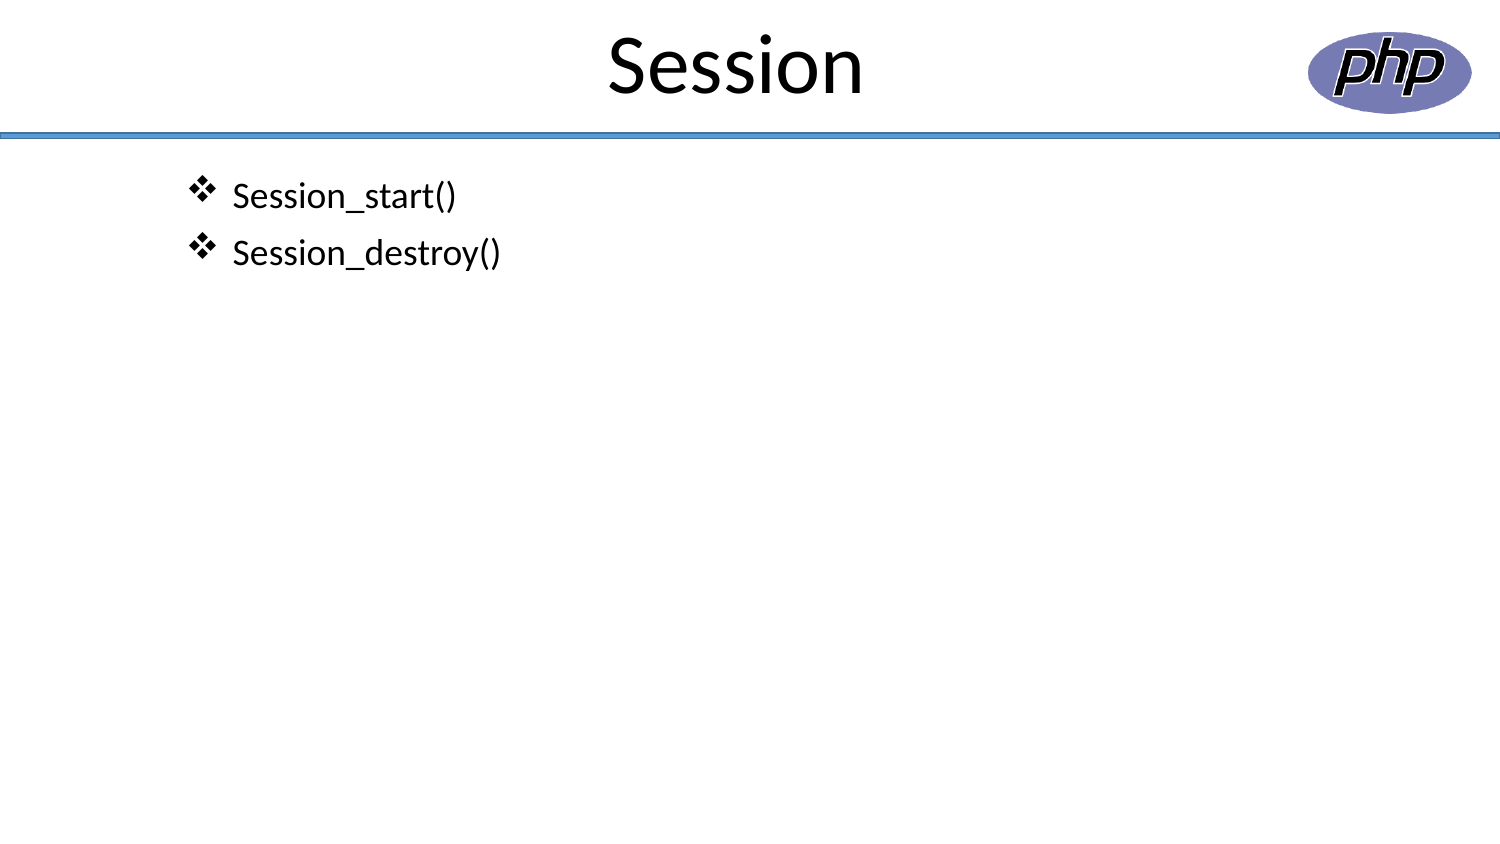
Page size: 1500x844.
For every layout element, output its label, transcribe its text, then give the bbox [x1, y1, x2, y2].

text_box [1478, 132, 1500, 139]
subtitle Session_start() Session_destroy() [174, 170, 1300, 844]
picture [1302, 10, 1476, 134]
text_box [0, 132, 1300, 139]
title Session [174, 29, 1297, 118]
